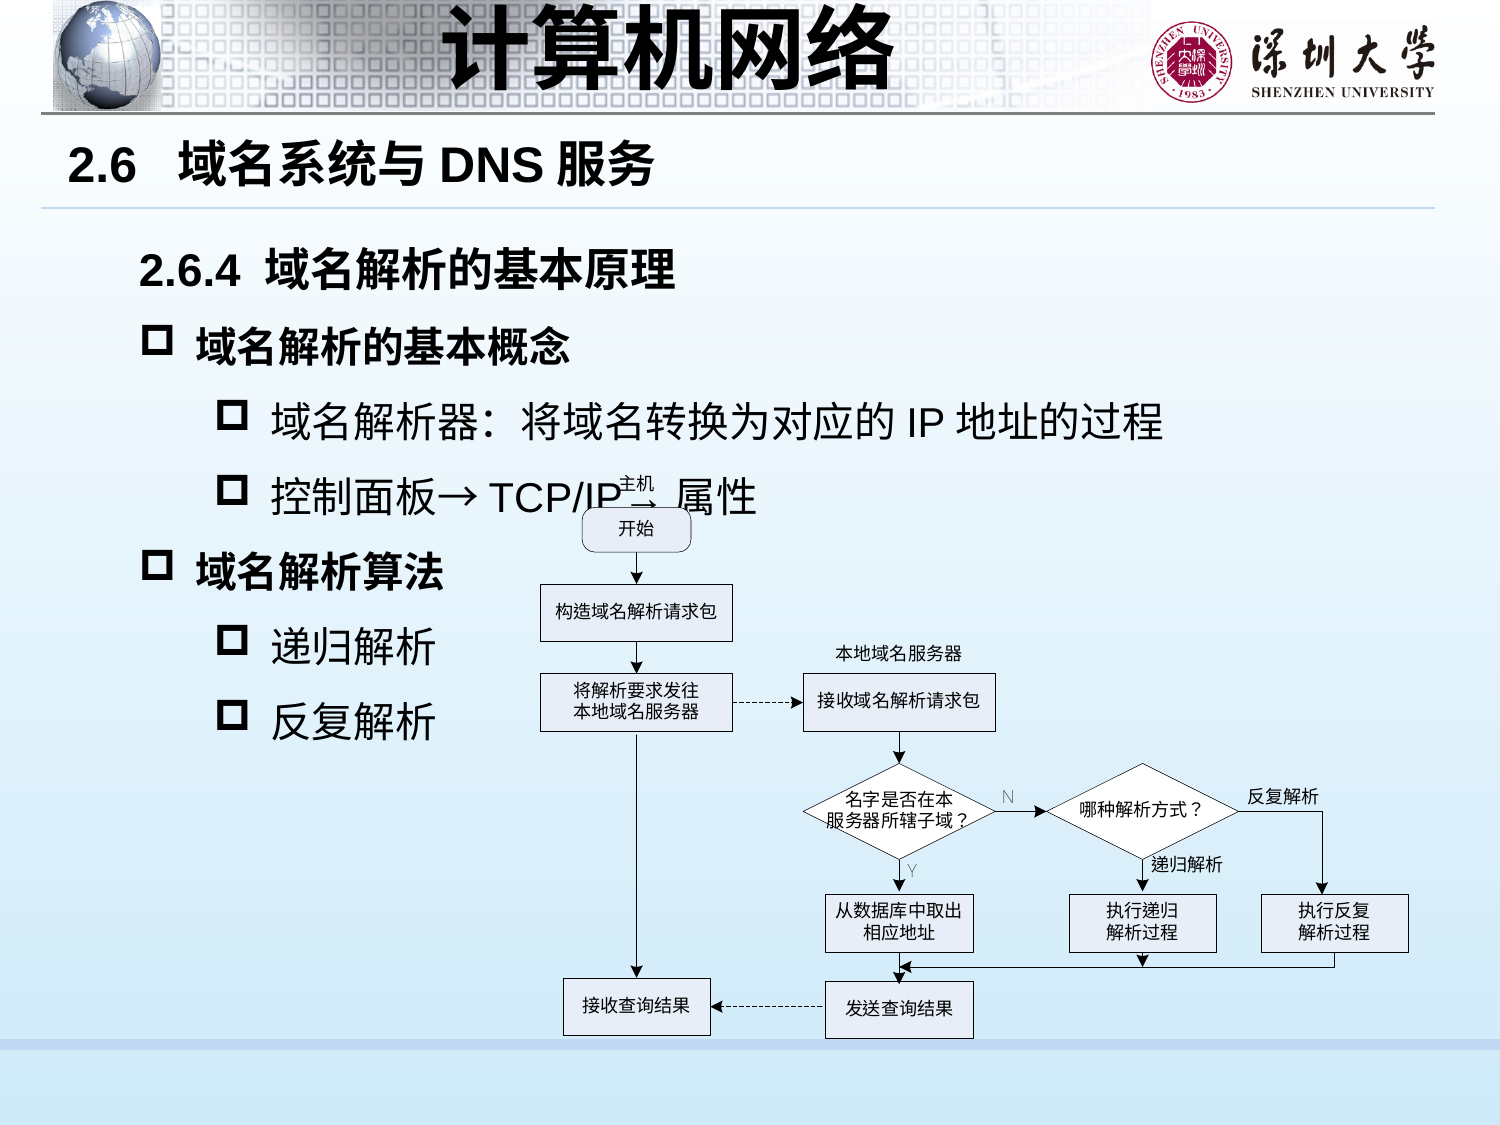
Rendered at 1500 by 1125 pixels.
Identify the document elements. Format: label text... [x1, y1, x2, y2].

text_box 2.6 域名系统与DNS服务 [53, 125, 904, 201]
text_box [536, 465, 1412, 1043]
text_box 2.6.4 域名解析的基本原理 域名解析的基本概念 域名解析器：将域名转换为对应的IP地址的过程 控制面板→TCP/IP→属性 域名解析算法 递归解析 反复解析 [123, 205, 1435, 754]
picture [53, 0, 1436, 111]
